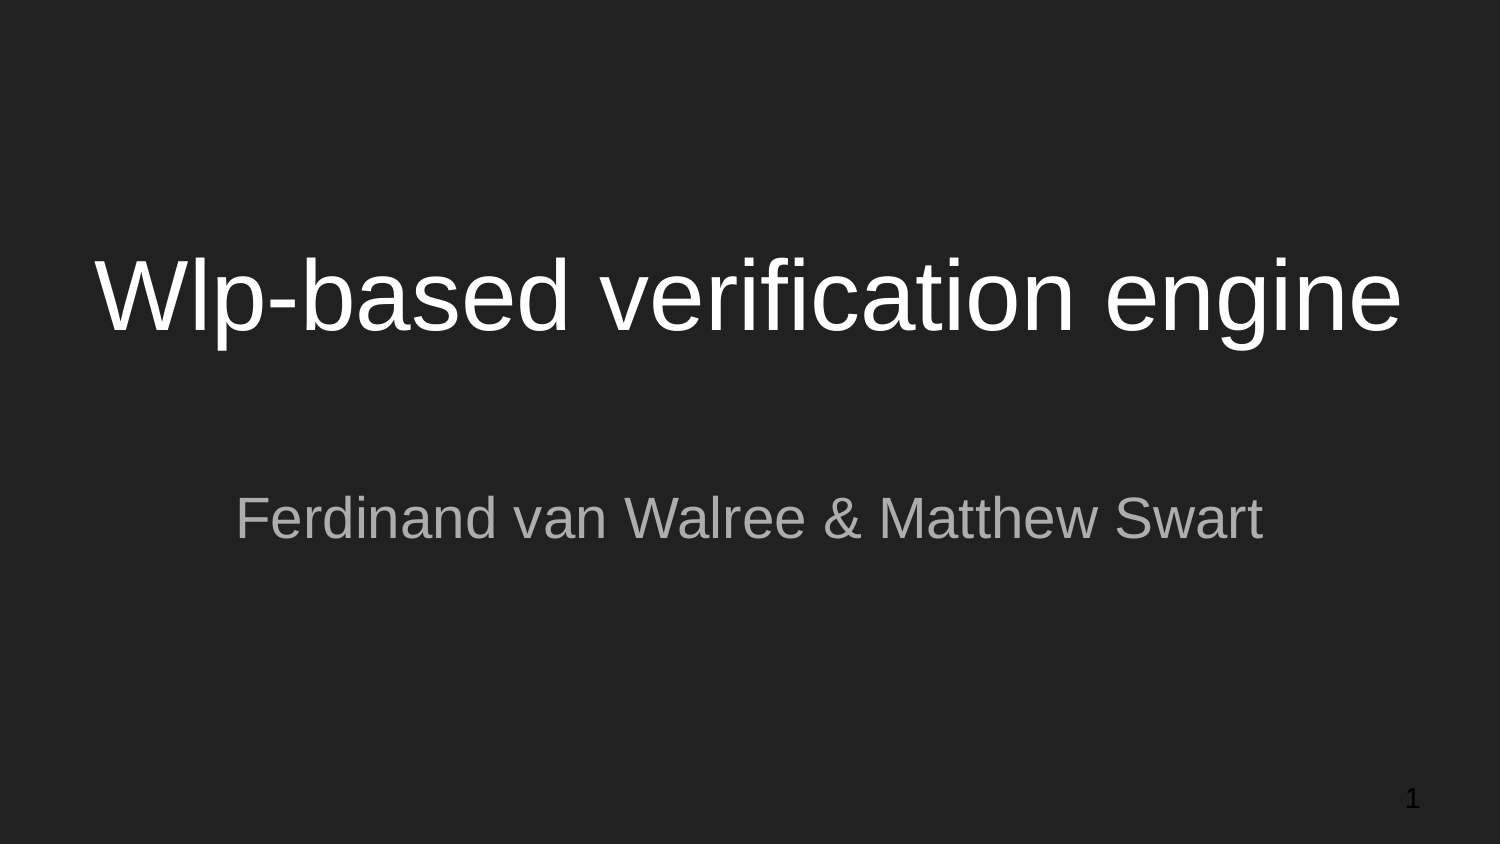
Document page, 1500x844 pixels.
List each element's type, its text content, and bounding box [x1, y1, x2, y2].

slide_number ‹#› [1389, 764, 1480, 830]
title Wlp-based verification engine [51, 122, 1449, 459]
subtitle Ferdinand van Walree & Matthew Swart [51, 464, 1449, 595]
